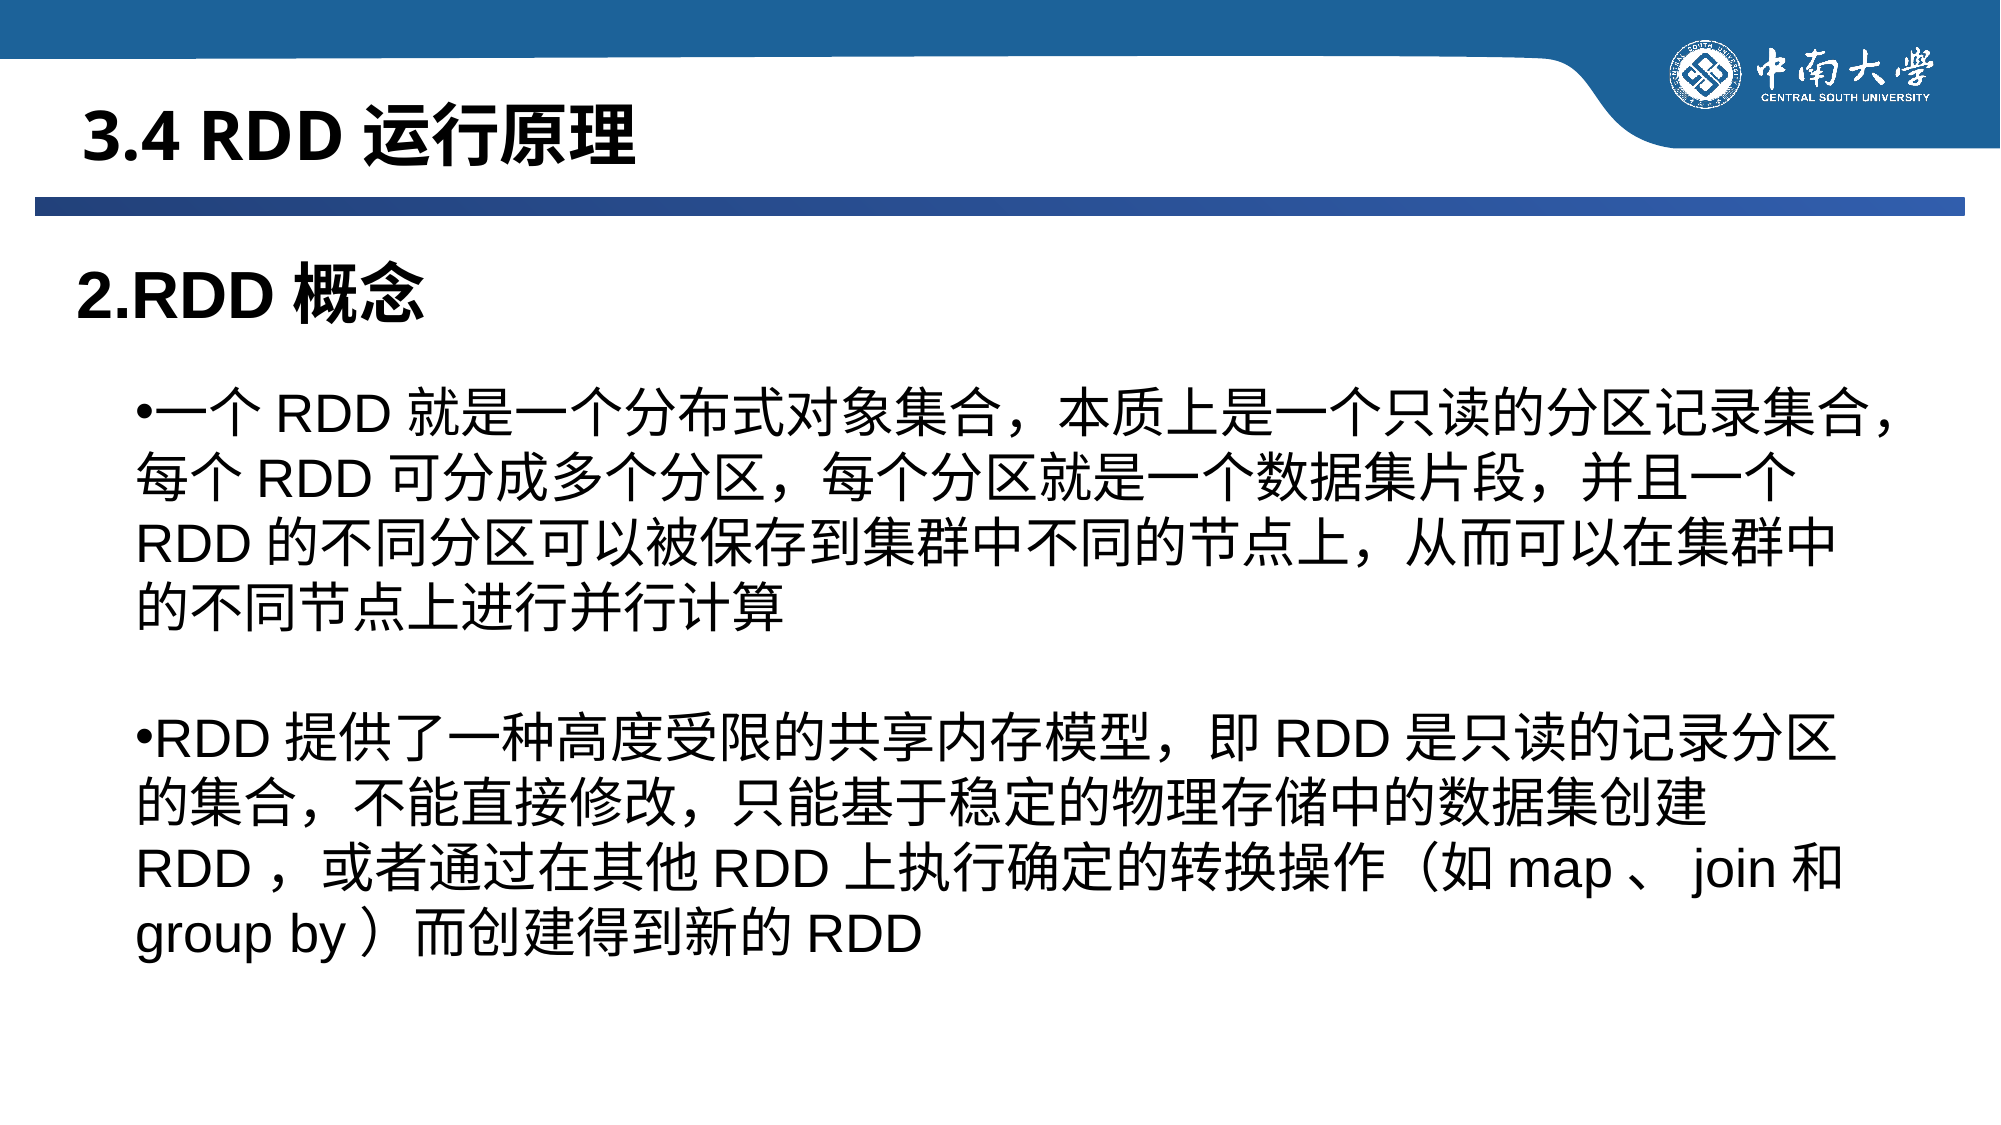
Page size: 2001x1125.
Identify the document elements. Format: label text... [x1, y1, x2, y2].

picture [1659, 34, 1946, 114]
title 3.4 RDD运行原理 [67, 62, 1281, 214]
text_box 一个RDD就是一个分布式对象集合，本质上是一个只读的分区记录集合，每个RDD可分成多个分区，每个分区就是一个数据集片段，并且一个RDD的不同分区可以被保存到集群中不同的节点上，从而可以在集群中的不同节点上进行并行计算 RDD提供了一种高度受限的共享内存模型，即RDD是只读的记录分区的集合，不能直接修改，只能基于稳定的物理存储中的数据集创建RDD，或者通过在其他RDD上执行确定的转换操作（如map、join和group by）而创建得到新的RDD [120, 371, 1894, 971]
text_box 2.RDD概念 [61, 244, 441, 340]
